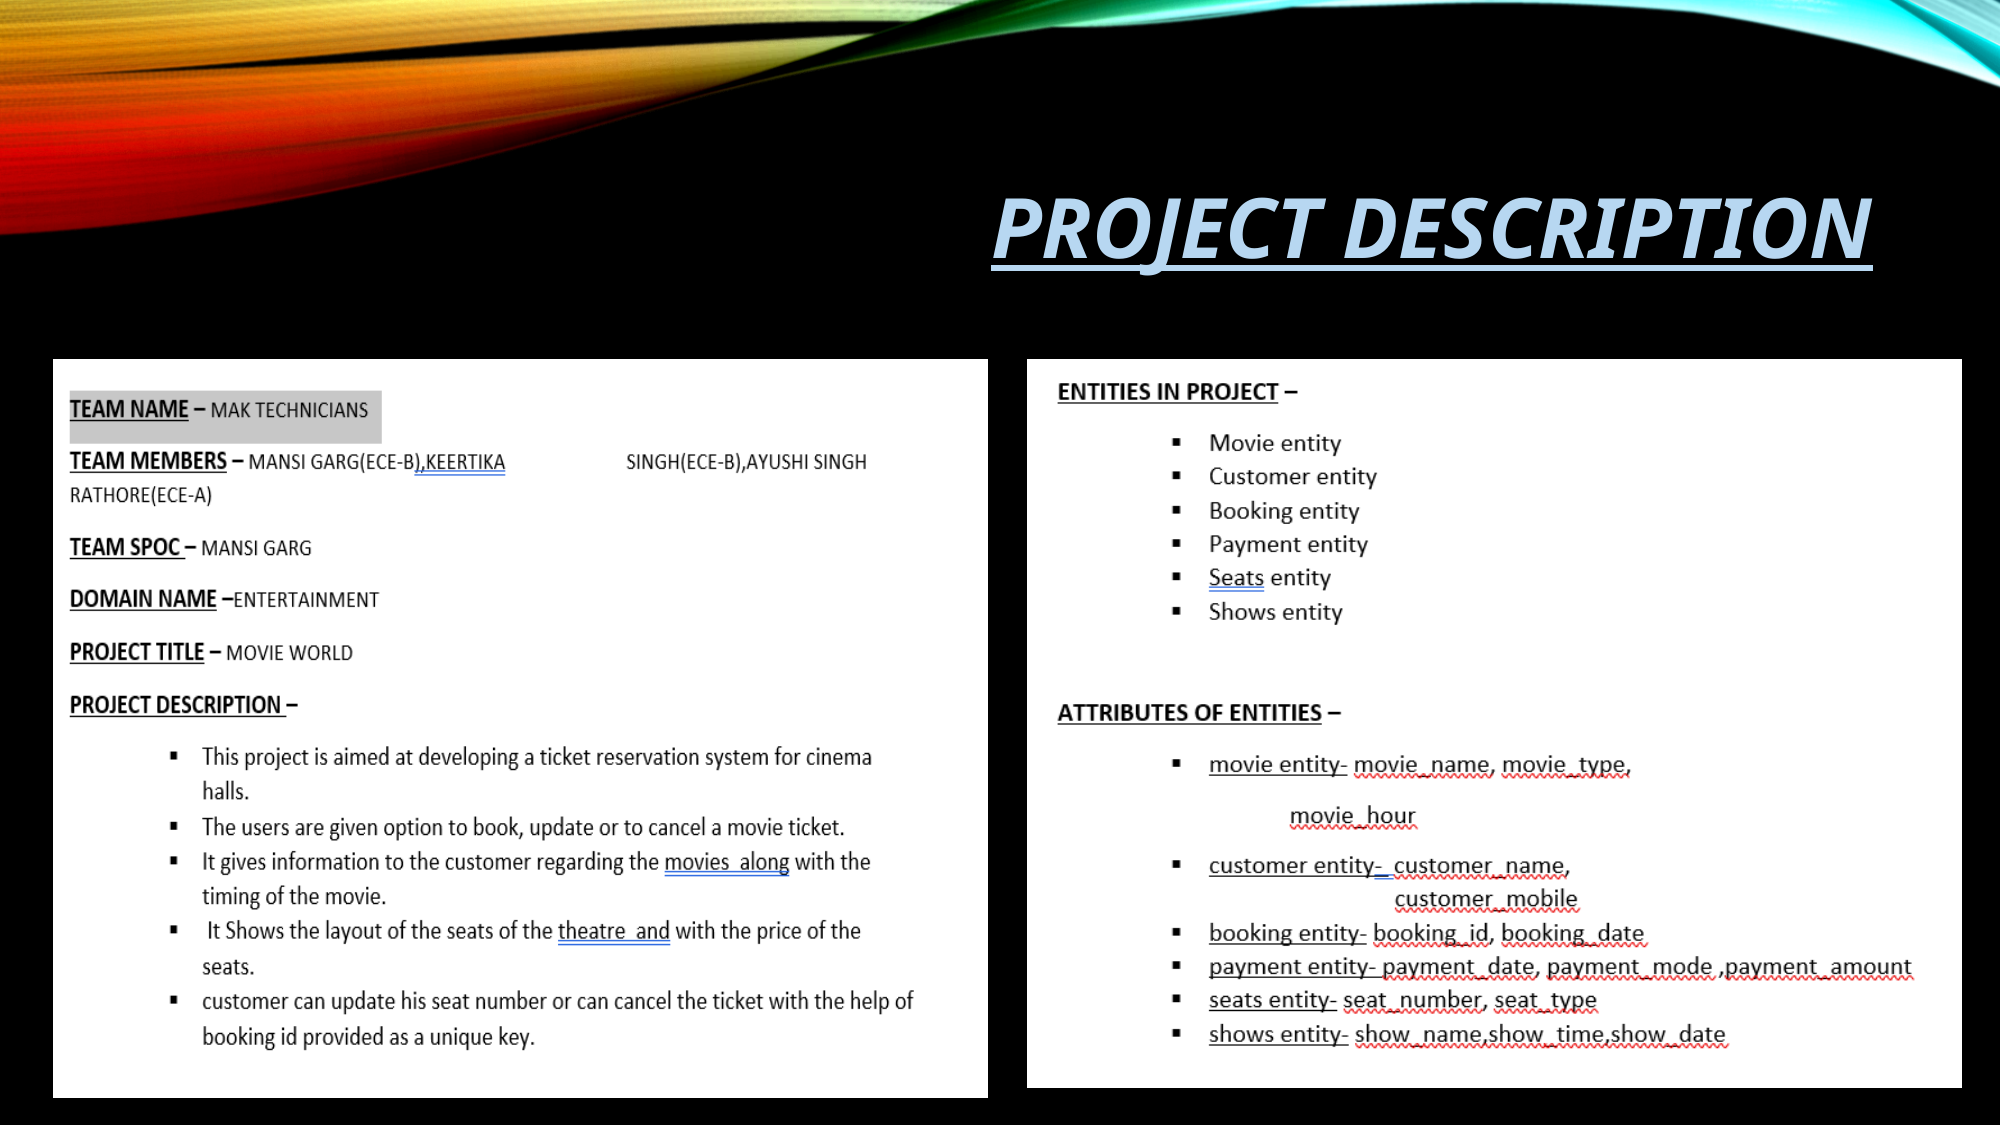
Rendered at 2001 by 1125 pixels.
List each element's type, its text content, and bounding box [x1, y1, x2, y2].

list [1027, 359, 1962, 1089]
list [53, 359, 988, 1099]
title PROJECT DESCRIPTION [474, 125, 1888, 338]
picture [0, 0, 2000, 237]
